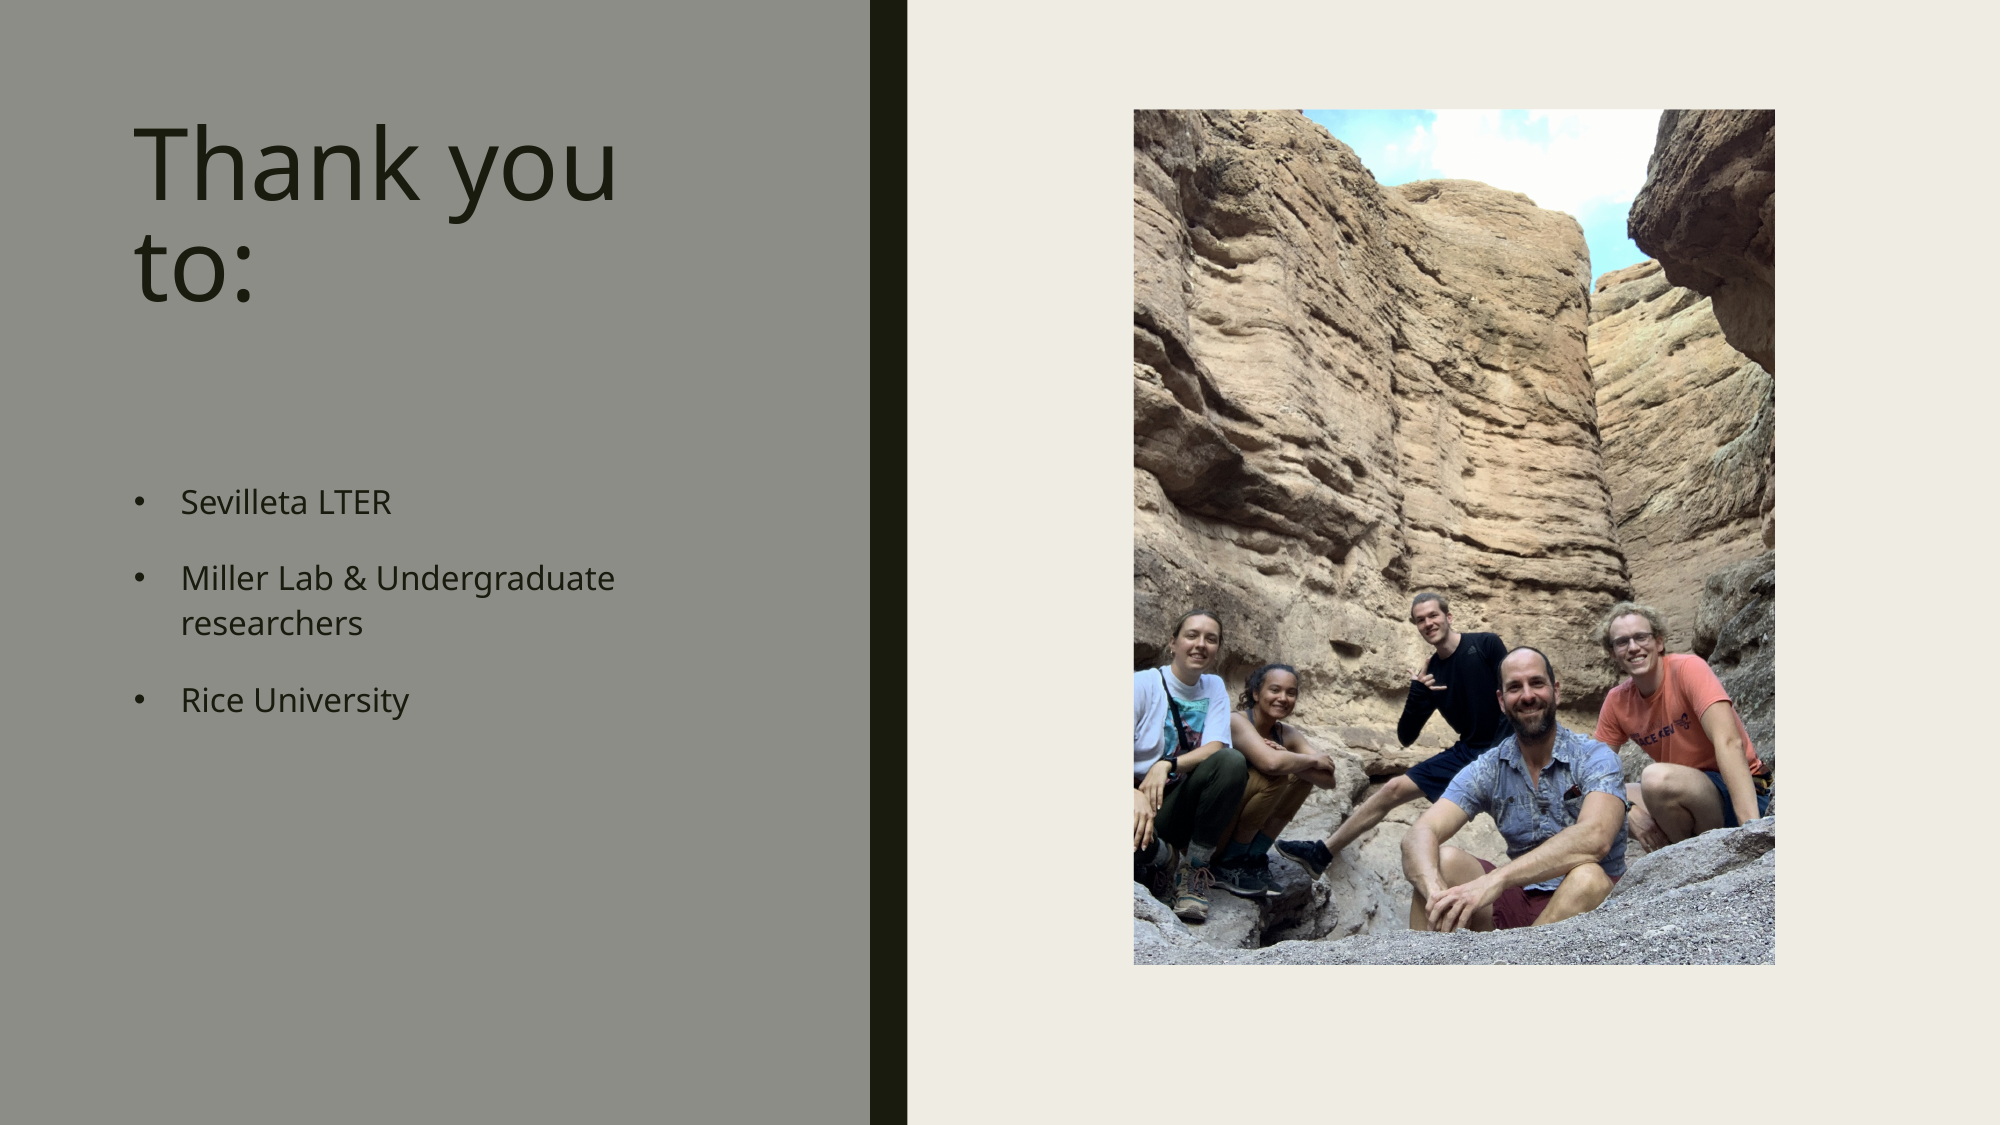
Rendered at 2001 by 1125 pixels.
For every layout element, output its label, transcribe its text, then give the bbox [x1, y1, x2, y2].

picture [1134, 111, 1775, 216]
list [1026, 216, 1882, 858]
list Sevilleta LTER Miller Lab & Undergraduate researchers Rice University [118, 468, 752, 963]
picture [1134, 858, 1775, 964]
title Thank you to: [118, 112, 752, 467]
